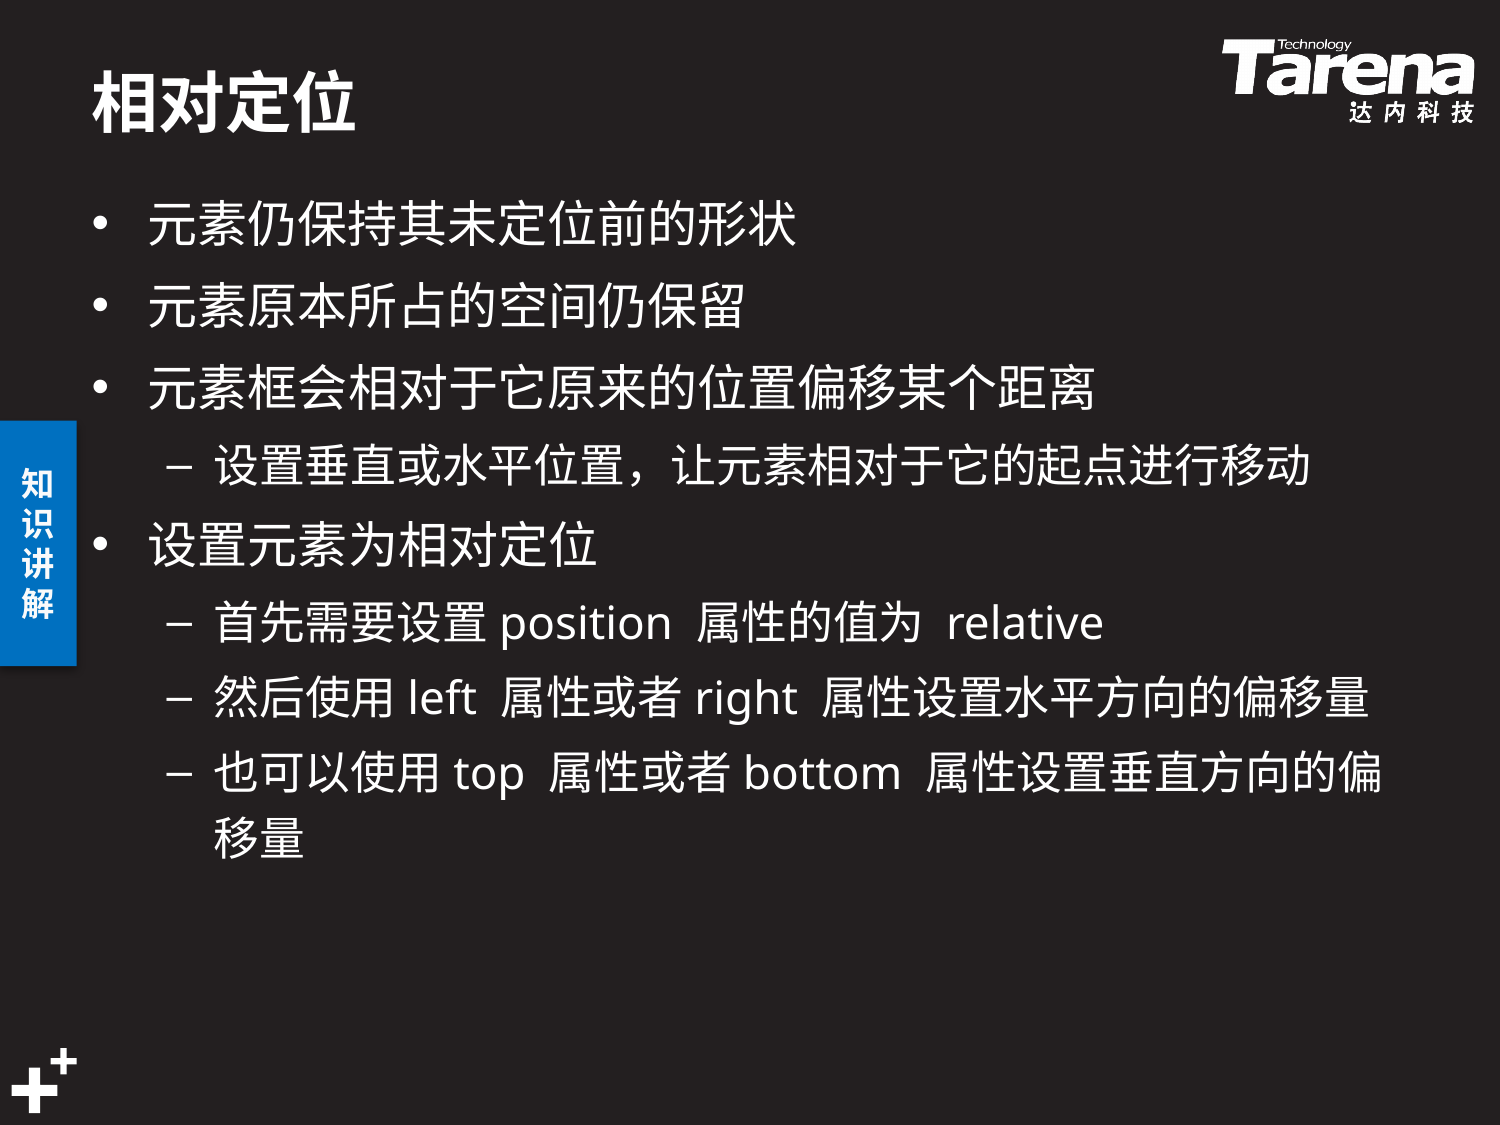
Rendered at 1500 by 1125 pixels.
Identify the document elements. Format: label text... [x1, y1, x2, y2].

list 元素仍保持其未定位前的形状 元素原本所占的空间仍保留 元素框会相对于它原来的位置偏移某个距离 设置垂直或水平位置，让元素相对于它的起点进行移动 设置元素为相对定位 首先需要设置position 属性的值为 relative 然后使用left 属性或者right 属性设置水平方向的偏移量 也可以使用top 属性或者bottom 属性设置垂直方向的偏移量 [76, 172, 1400, 978]
picture [1222, 39, 1475, 123]
title 相对定位 [76, 42, 1188, 160]
